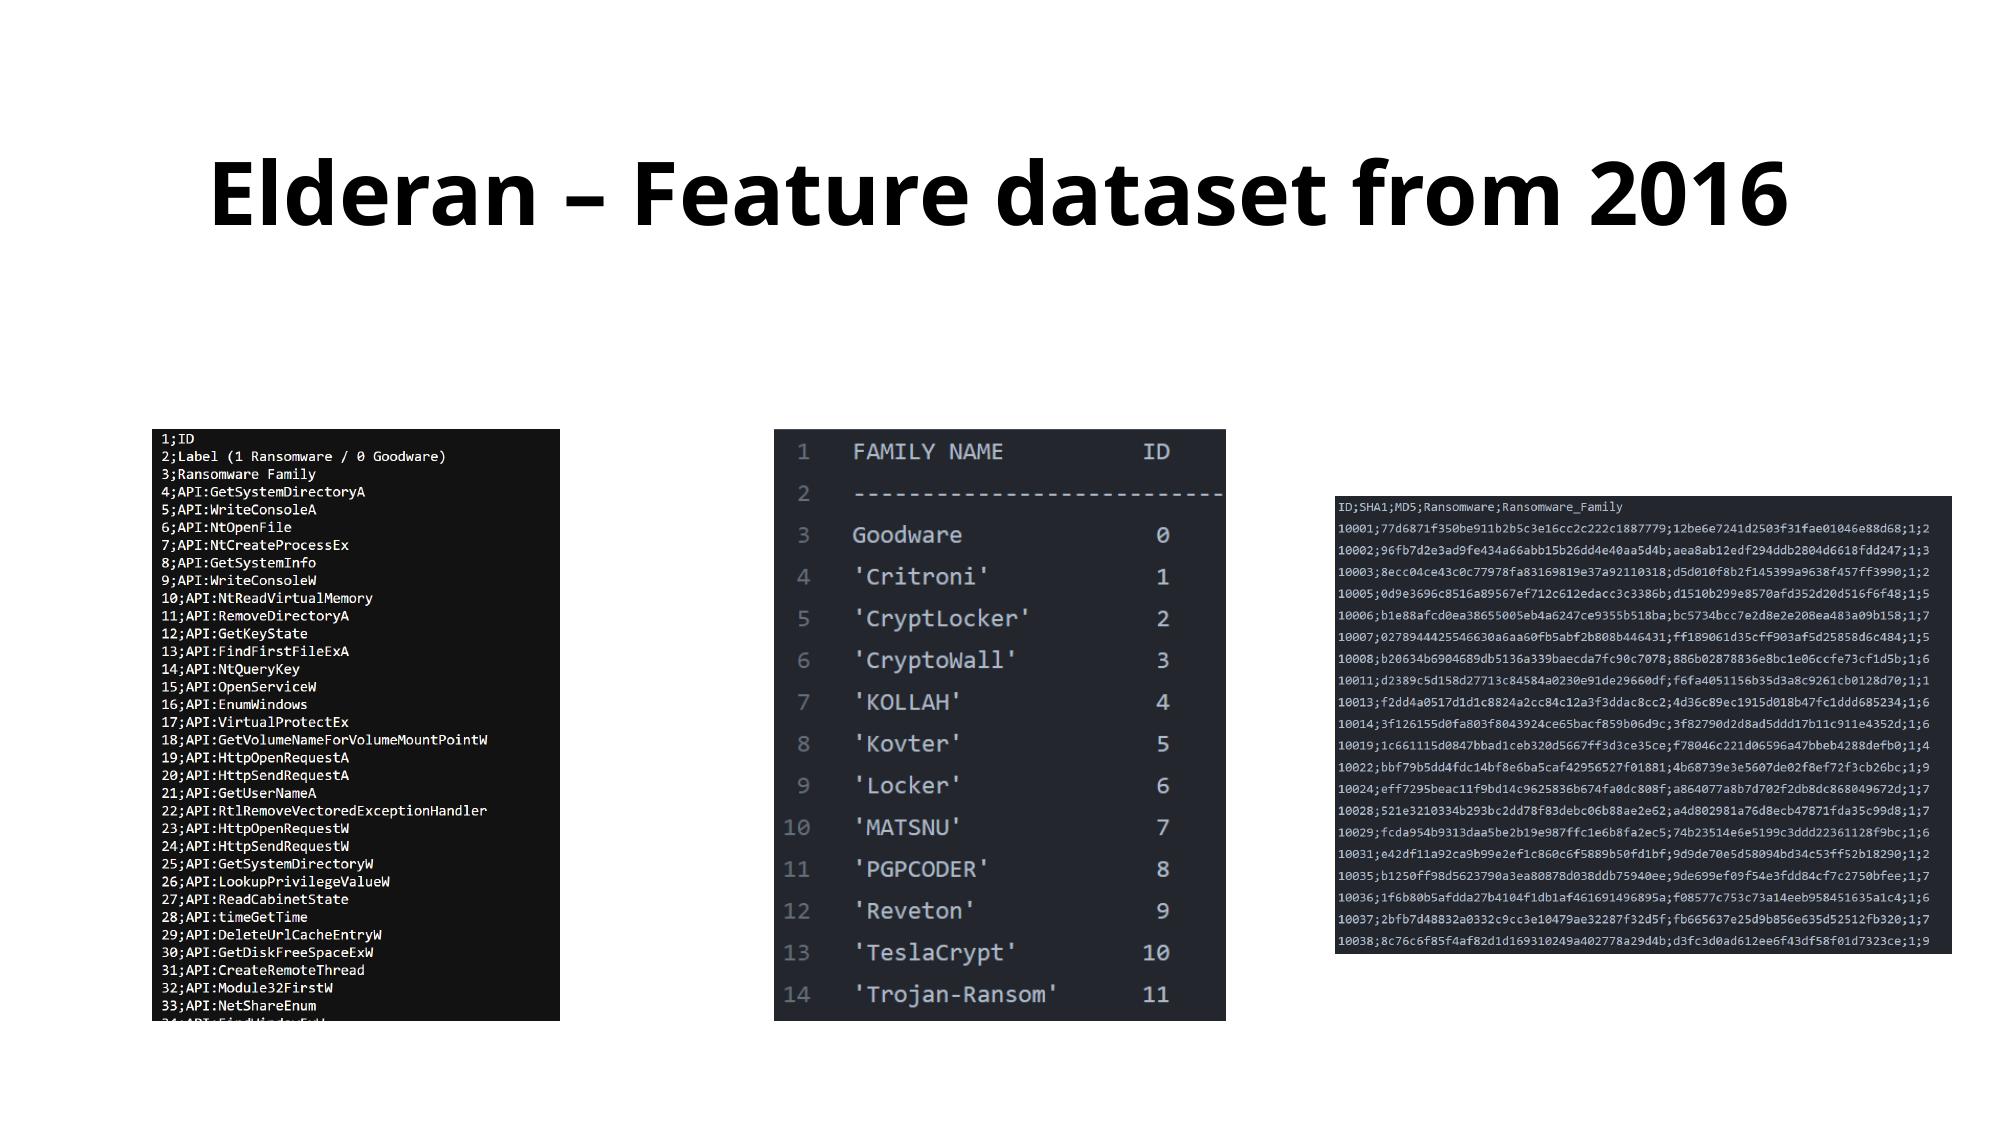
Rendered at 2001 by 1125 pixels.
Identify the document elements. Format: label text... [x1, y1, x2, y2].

title Elderan – Feature dataset from 2016 [104, 109, 1895, 285]
picture [152, 429, 560, 1021]
picture [1335, 496, 1952, 954]
picture [774, 429, 1226, 1021]
